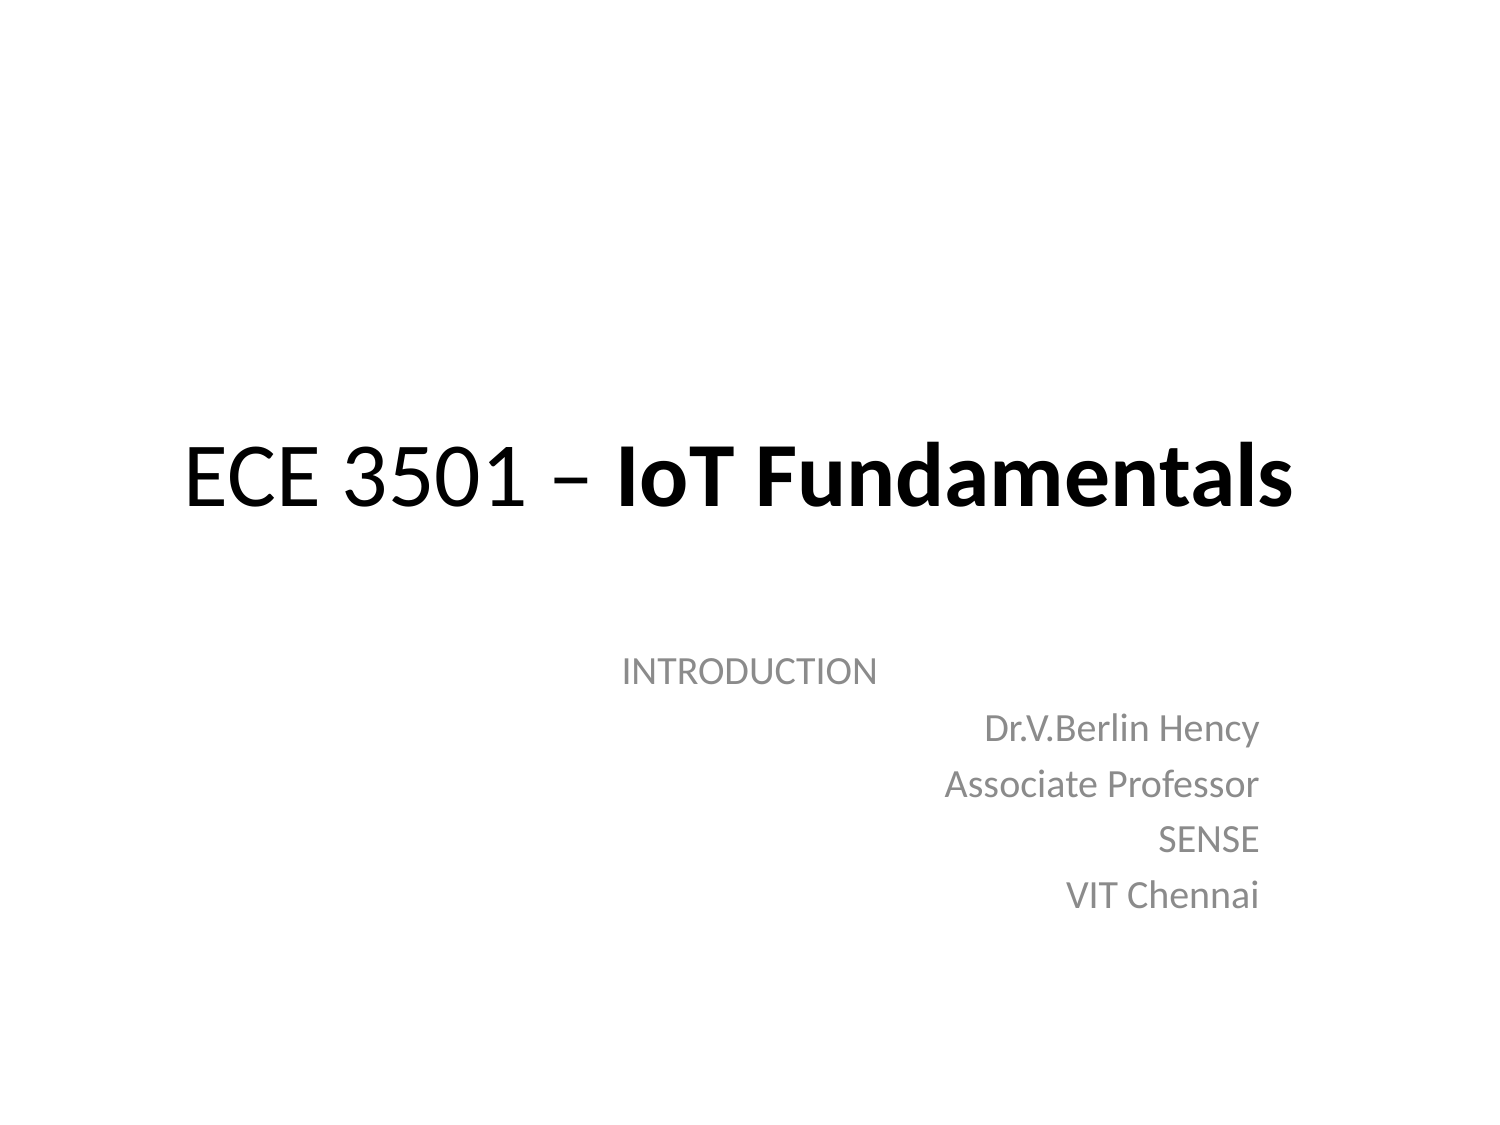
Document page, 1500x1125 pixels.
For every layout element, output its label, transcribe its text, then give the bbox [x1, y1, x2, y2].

subtitle INTRODUCTION Dr.V.Berlin Hency Associate Professor SENSE VIT Chennai [225, 637, 1275, 925]
title ECE 3501 – IoT Fundamentals [112, 349, 1388, 591]
